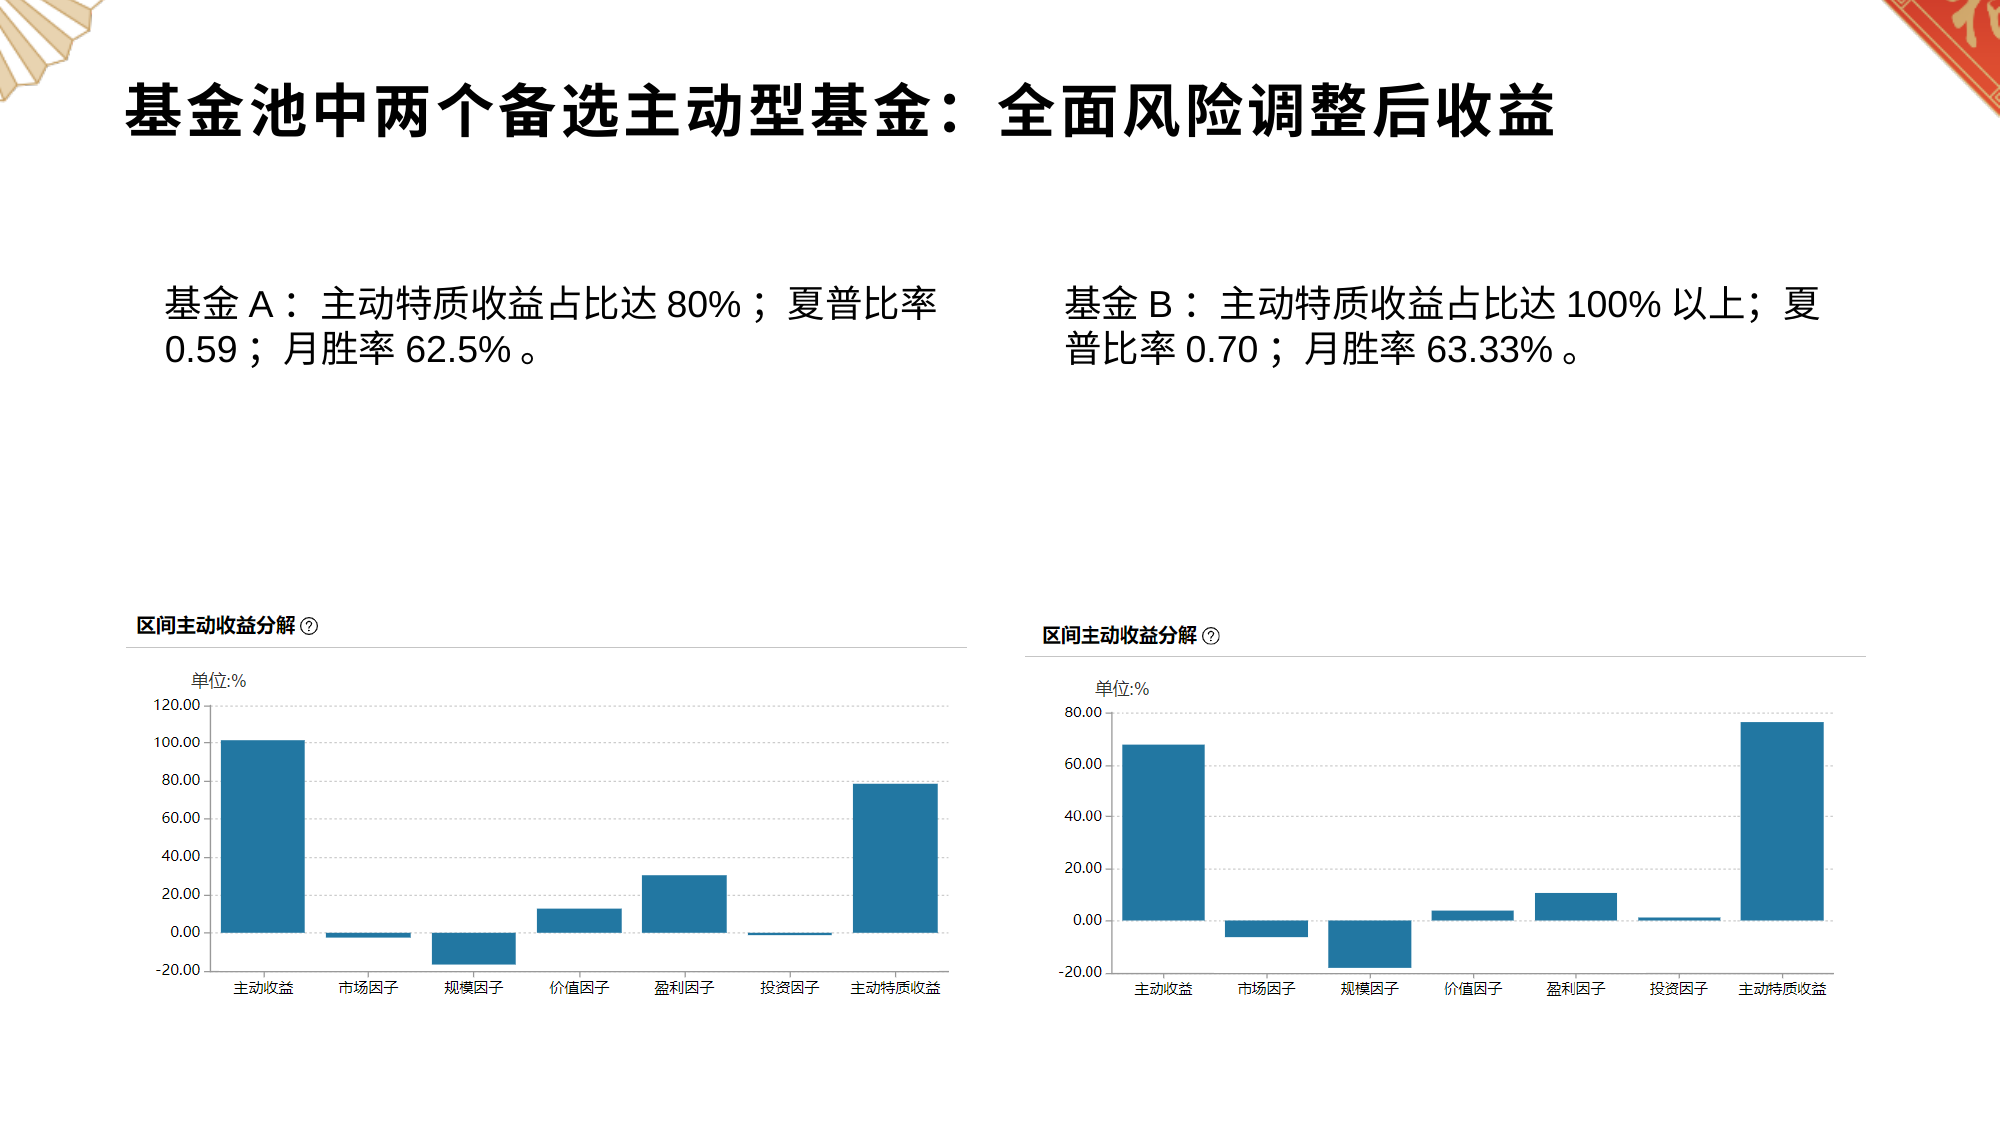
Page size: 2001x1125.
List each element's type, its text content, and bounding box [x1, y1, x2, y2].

picture [1881, 0, 2000, 118]
text_box 基金B：主动特质收益占比达100%以上；夏普比率0.70；月胜率63.33%。 [1049, 272, 1866, 378]
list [126, 604, 966, 1011]
picture [0, 0, 119, 114]
picture [1025, 611, 1866, 1011]
text_box 基金A：主动特质收益占比达80%；夏普比率0.59；月胜率62.5%。 [149, 272, 966, 378]
title 基金池中两个备选主动型基金：全面风险调整后收益 [109, 72, 1891, 146]
